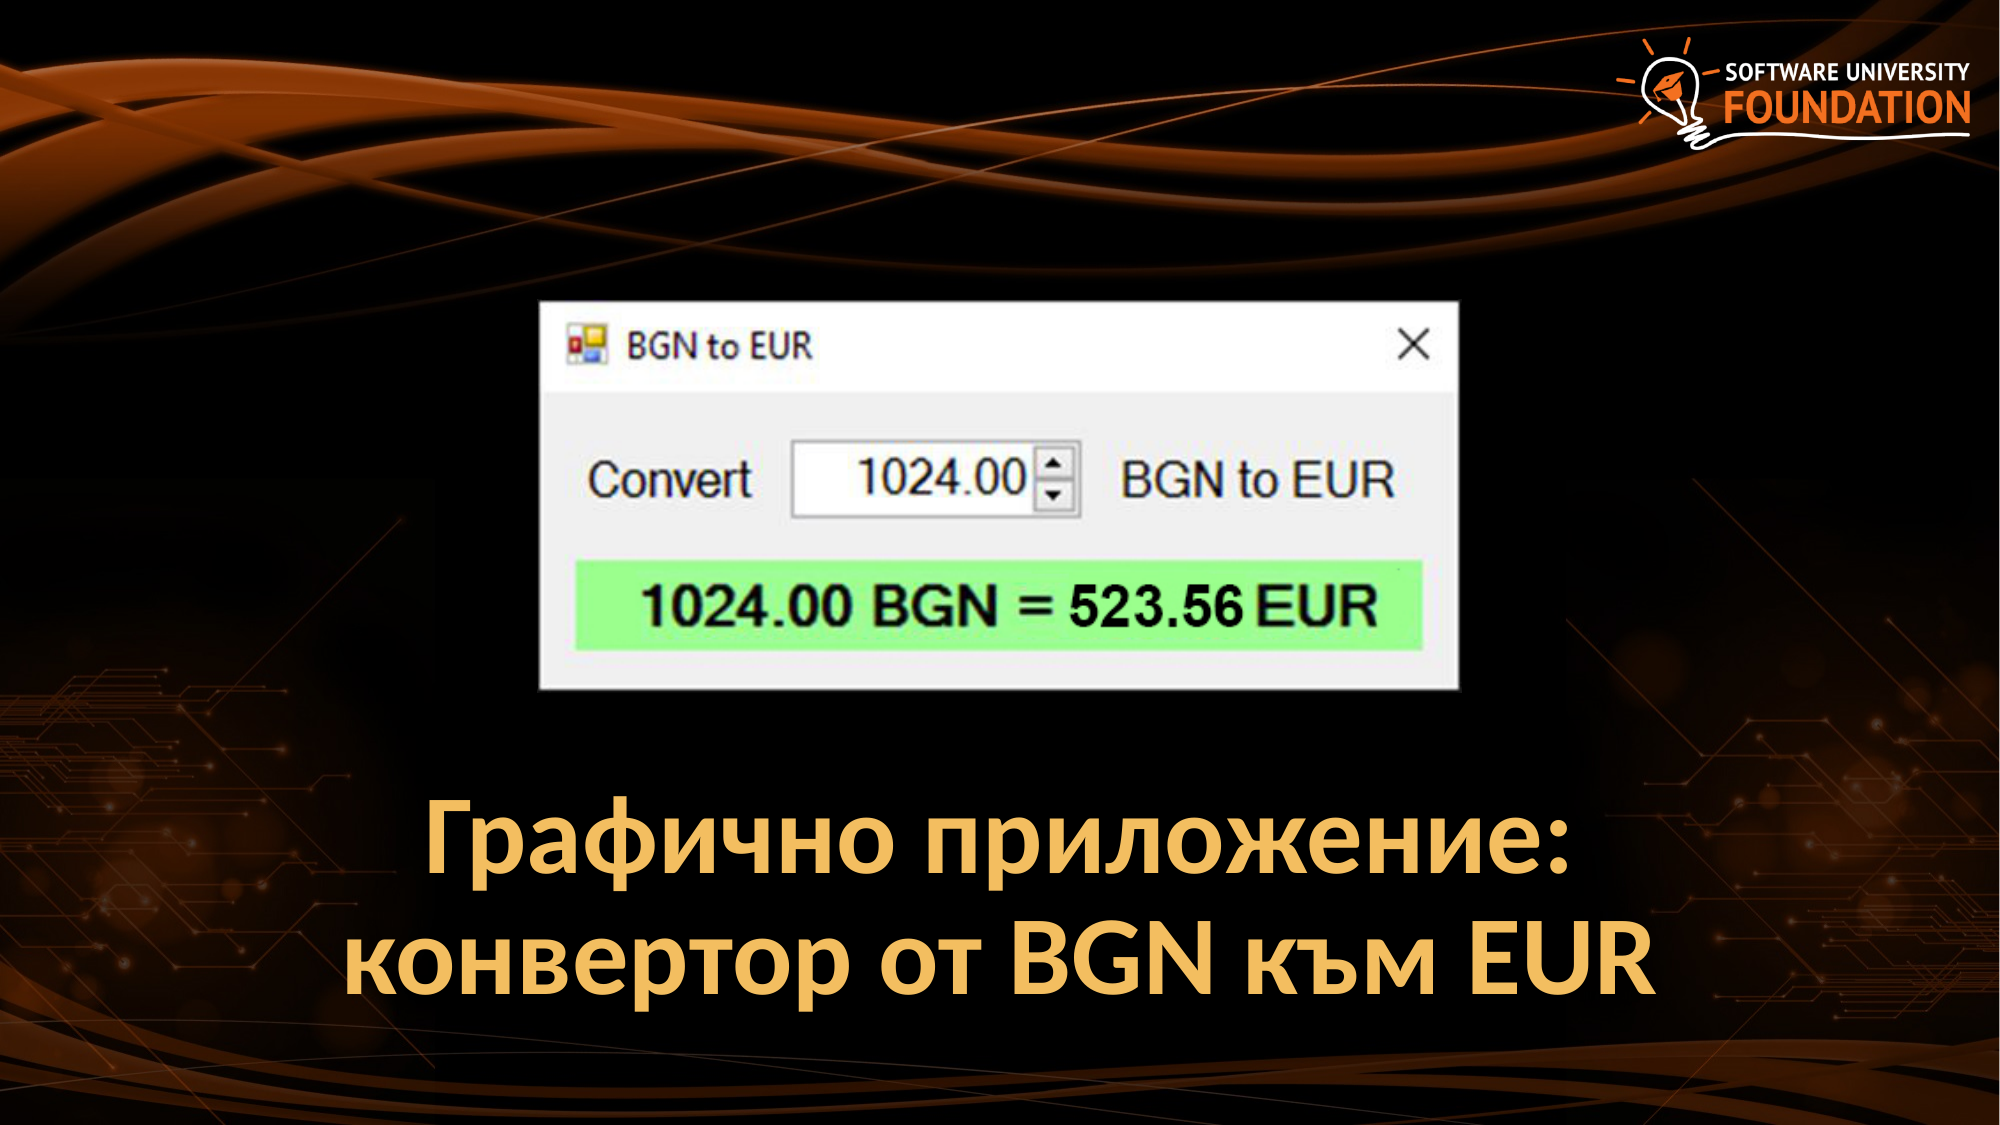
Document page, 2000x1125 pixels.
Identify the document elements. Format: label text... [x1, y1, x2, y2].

title Графично приложение: конвертор от BGN към EUR [149, 767, 1850, 1025]
picture [0, 0, 2000, 1125]
